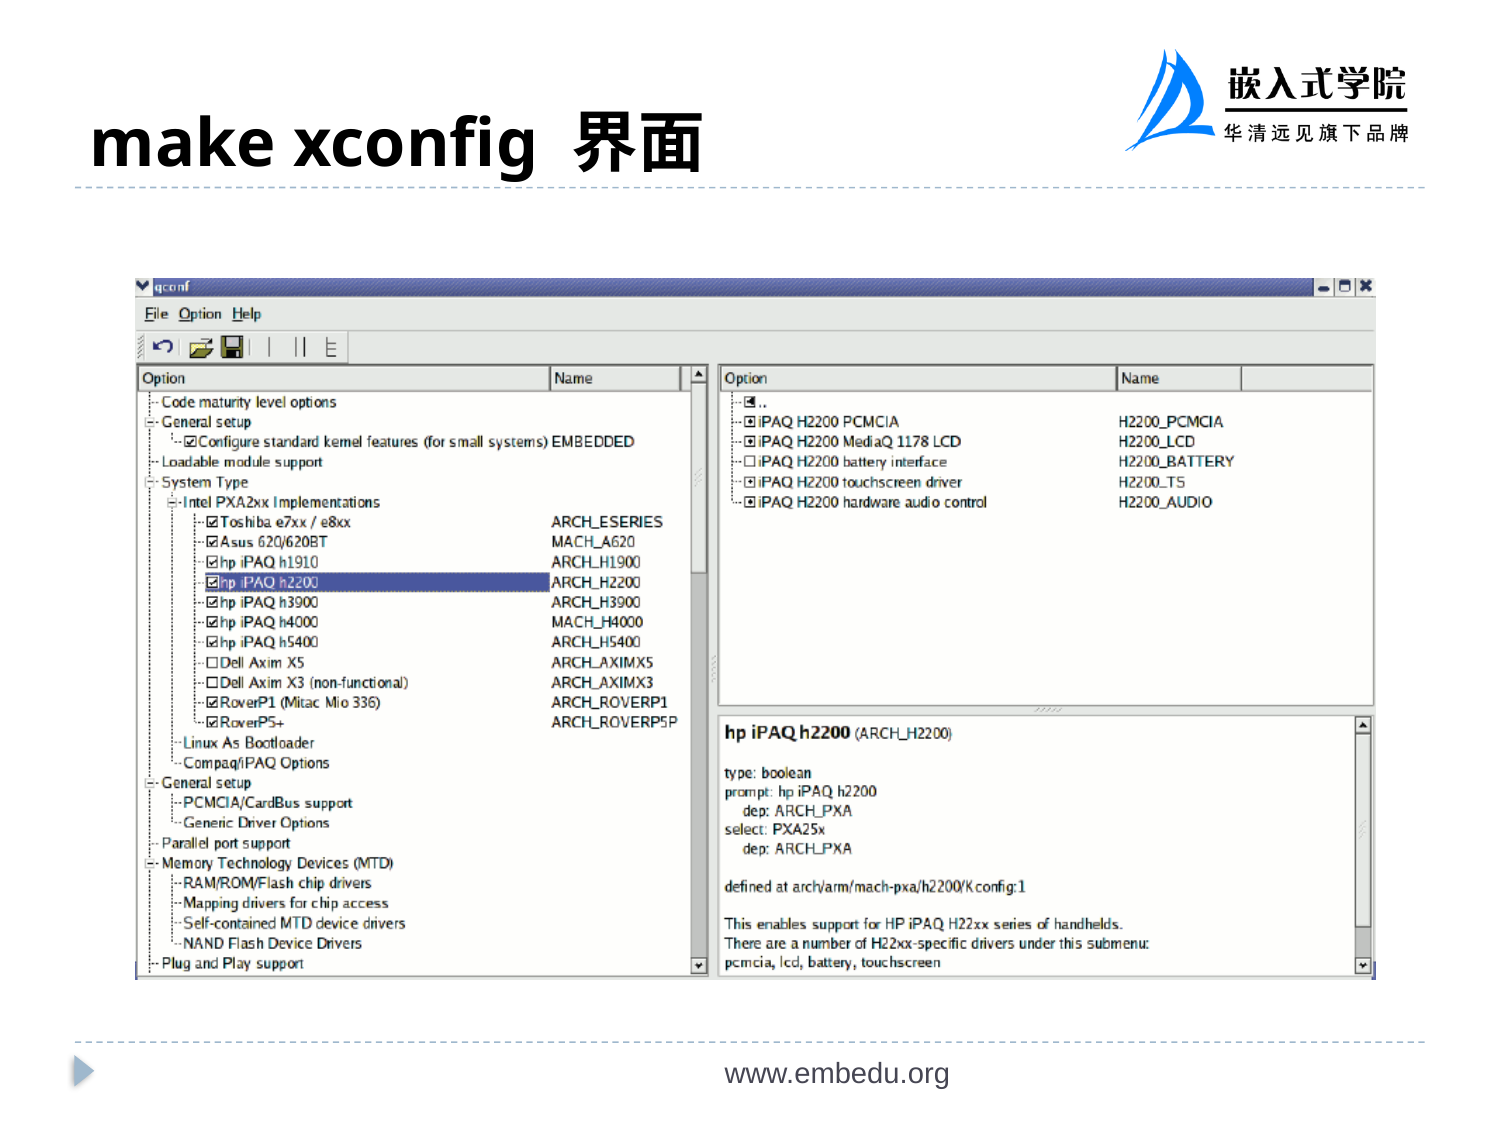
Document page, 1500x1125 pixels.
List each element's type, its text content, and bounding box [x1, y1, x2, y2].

text_box [74, 200, 1425, 1006]
picture [135, 278, 1377, 980]
footer www.embedu.org [600, 1046, 1075, 1125]
text_box make xconfig 界面 [74, 24, 1425, 188]
